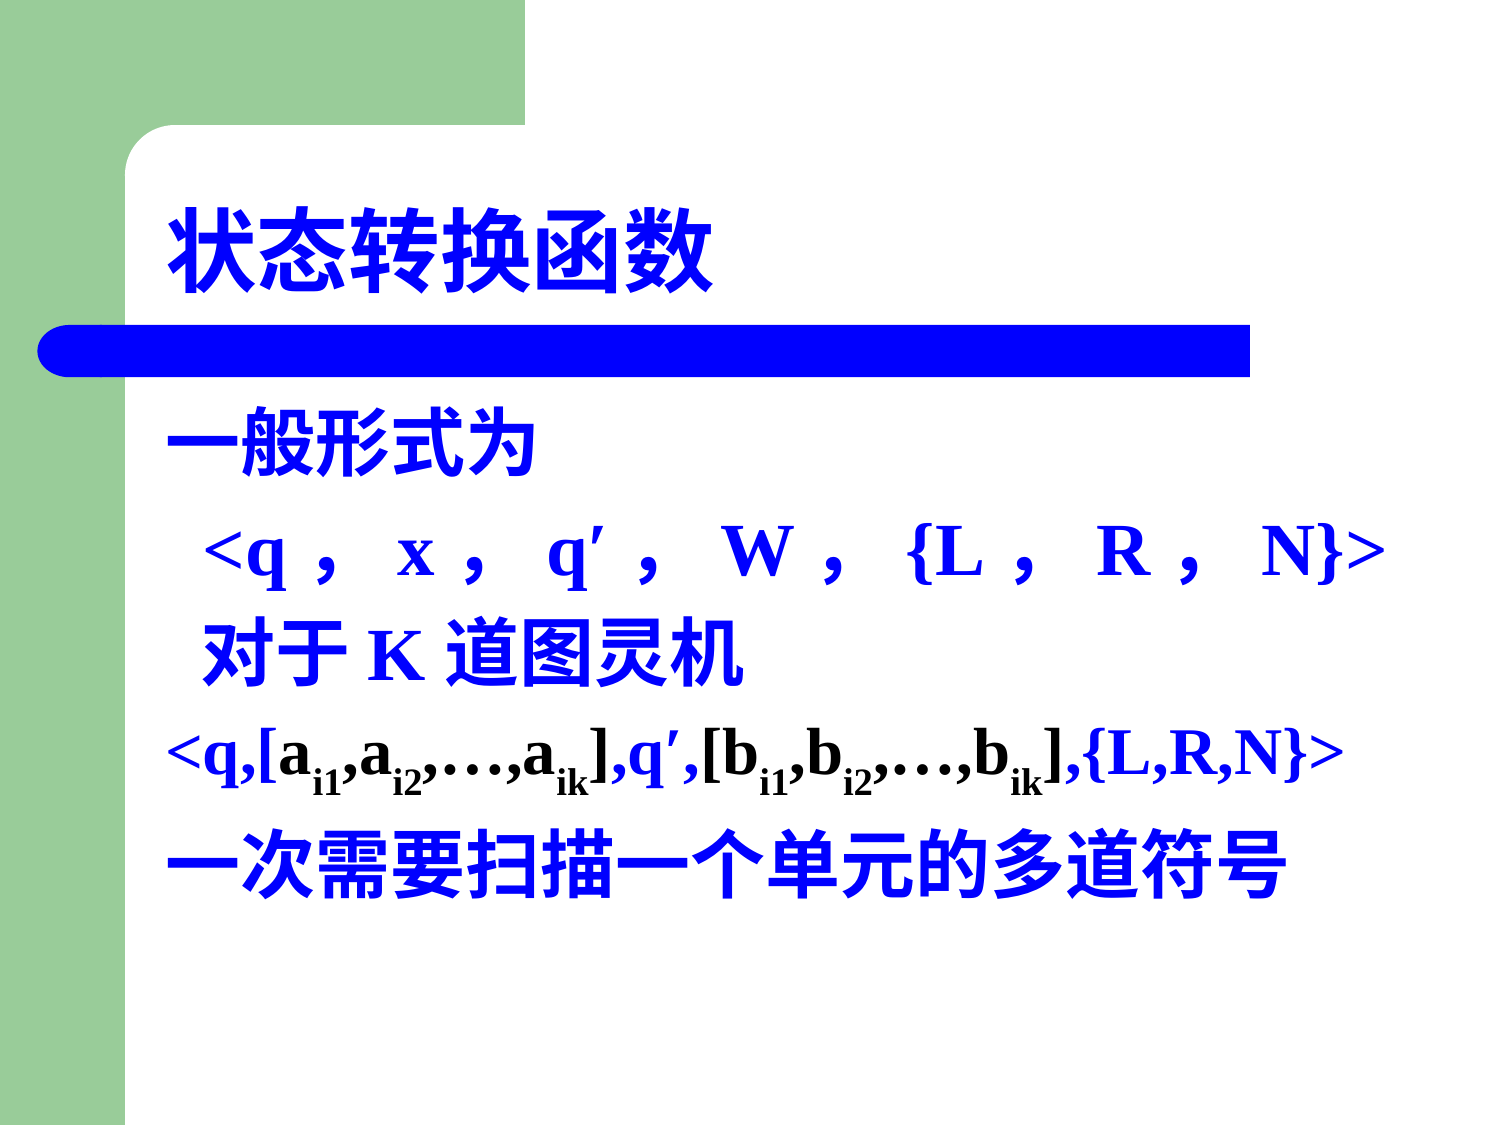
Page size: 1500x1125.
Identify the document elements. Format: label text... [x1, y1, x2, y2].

list 一般形式为 <q，x，q′，W，{L，R，N}> 对于K道图灵机 <q,[ai1,ai2,…,aik],q′,[bi1,bi2,…,bik],{L,R,N}> 一次需要扫描一个单元的多道符号 [149, 387, 1463, 1001]
title 状态转换函数 [149, 124, 1463, 313]
